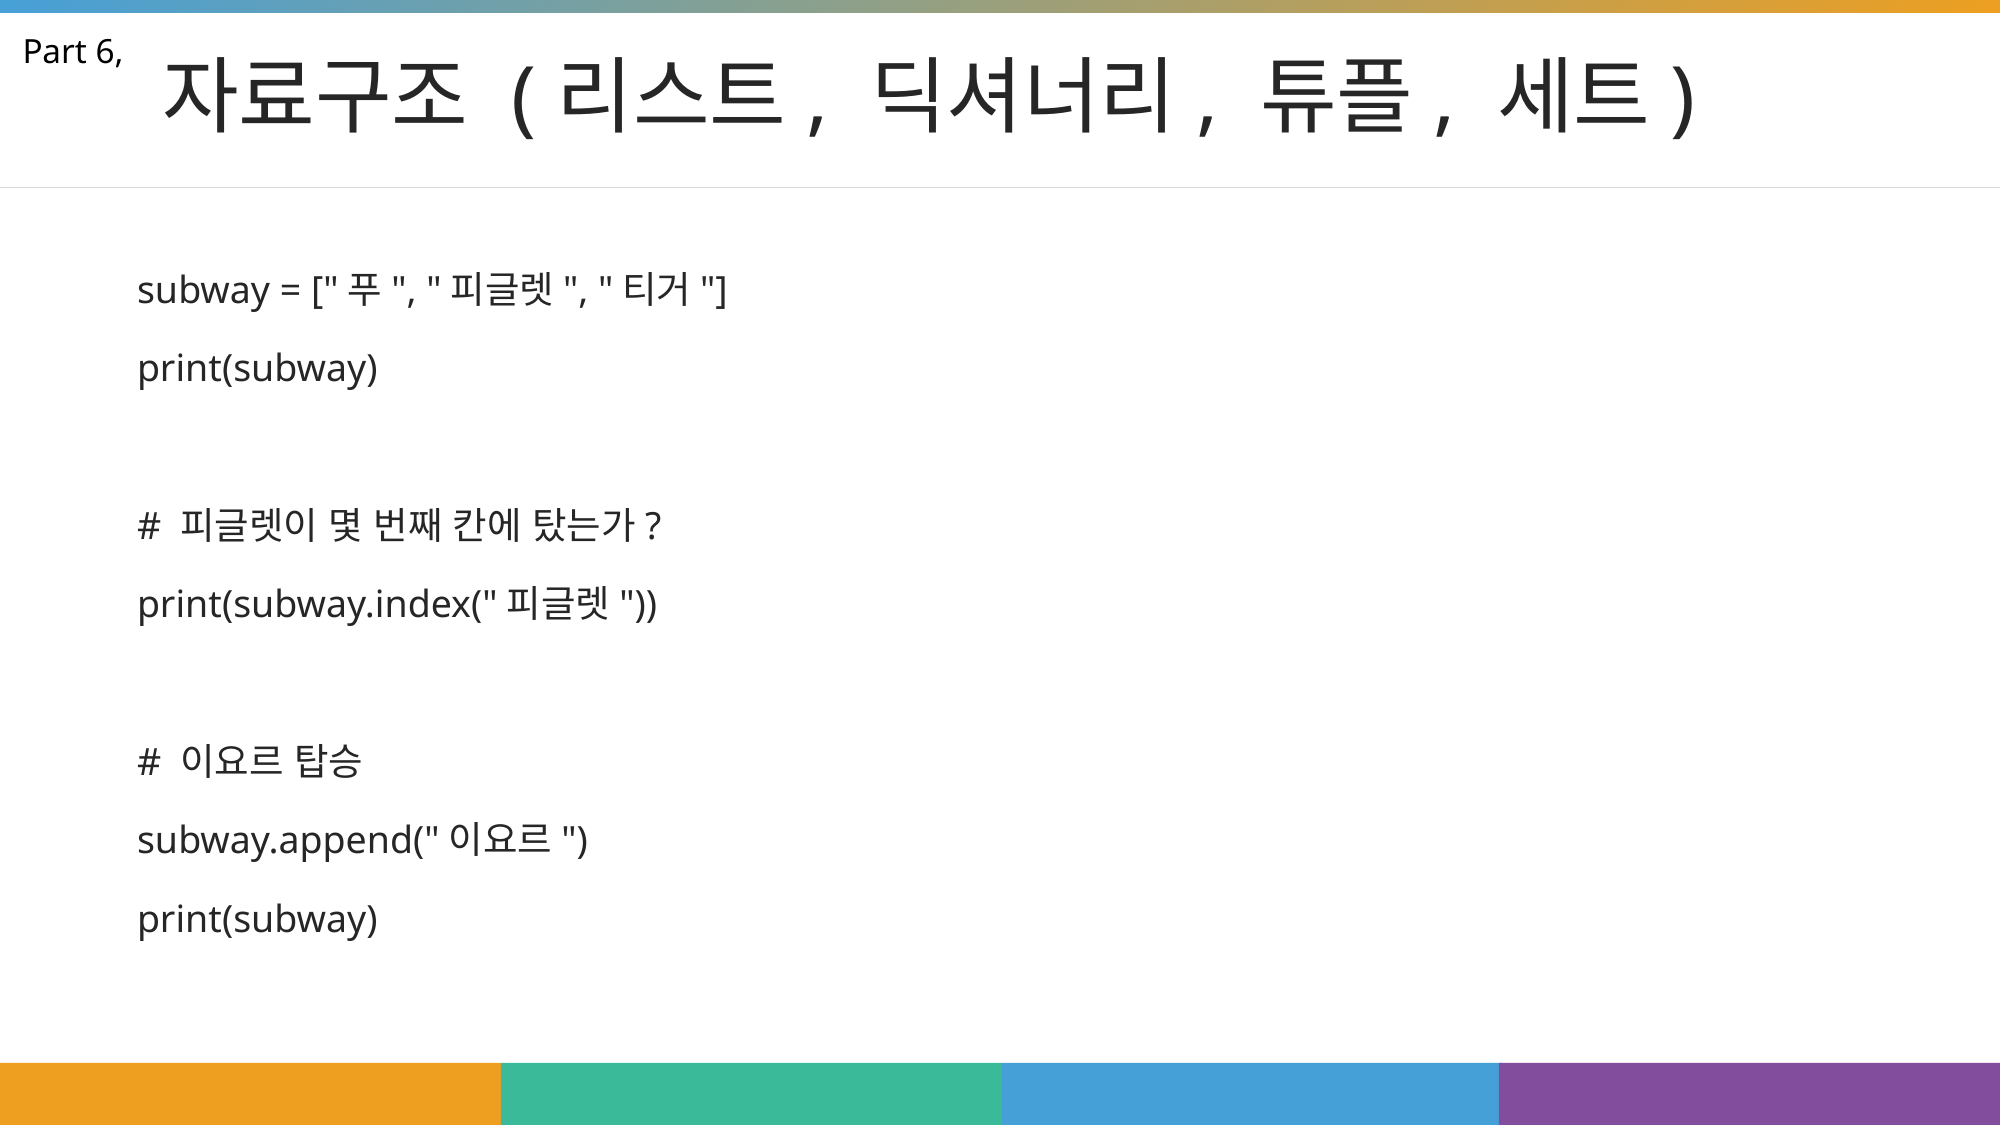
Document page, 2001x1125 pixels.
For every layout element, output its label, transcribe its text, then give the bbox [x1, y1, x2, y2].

list subway = ["푸", "피글렛", "티거"] print(subway) # 피글렛이 몇 번째 칸에 탔는가? print(subway.index("피글렛")) # 이요르 탑승 subway.append("이요르") print(subway) [122, 253, 1928, 1054]
title 자료구조 (리스트, 딕셔너리, 튜플, 세트) [147, 20, 1853, 179]
text_box Part 6, [7, 22, 147, 78]
text_box [0, 0, 2000, 13]
